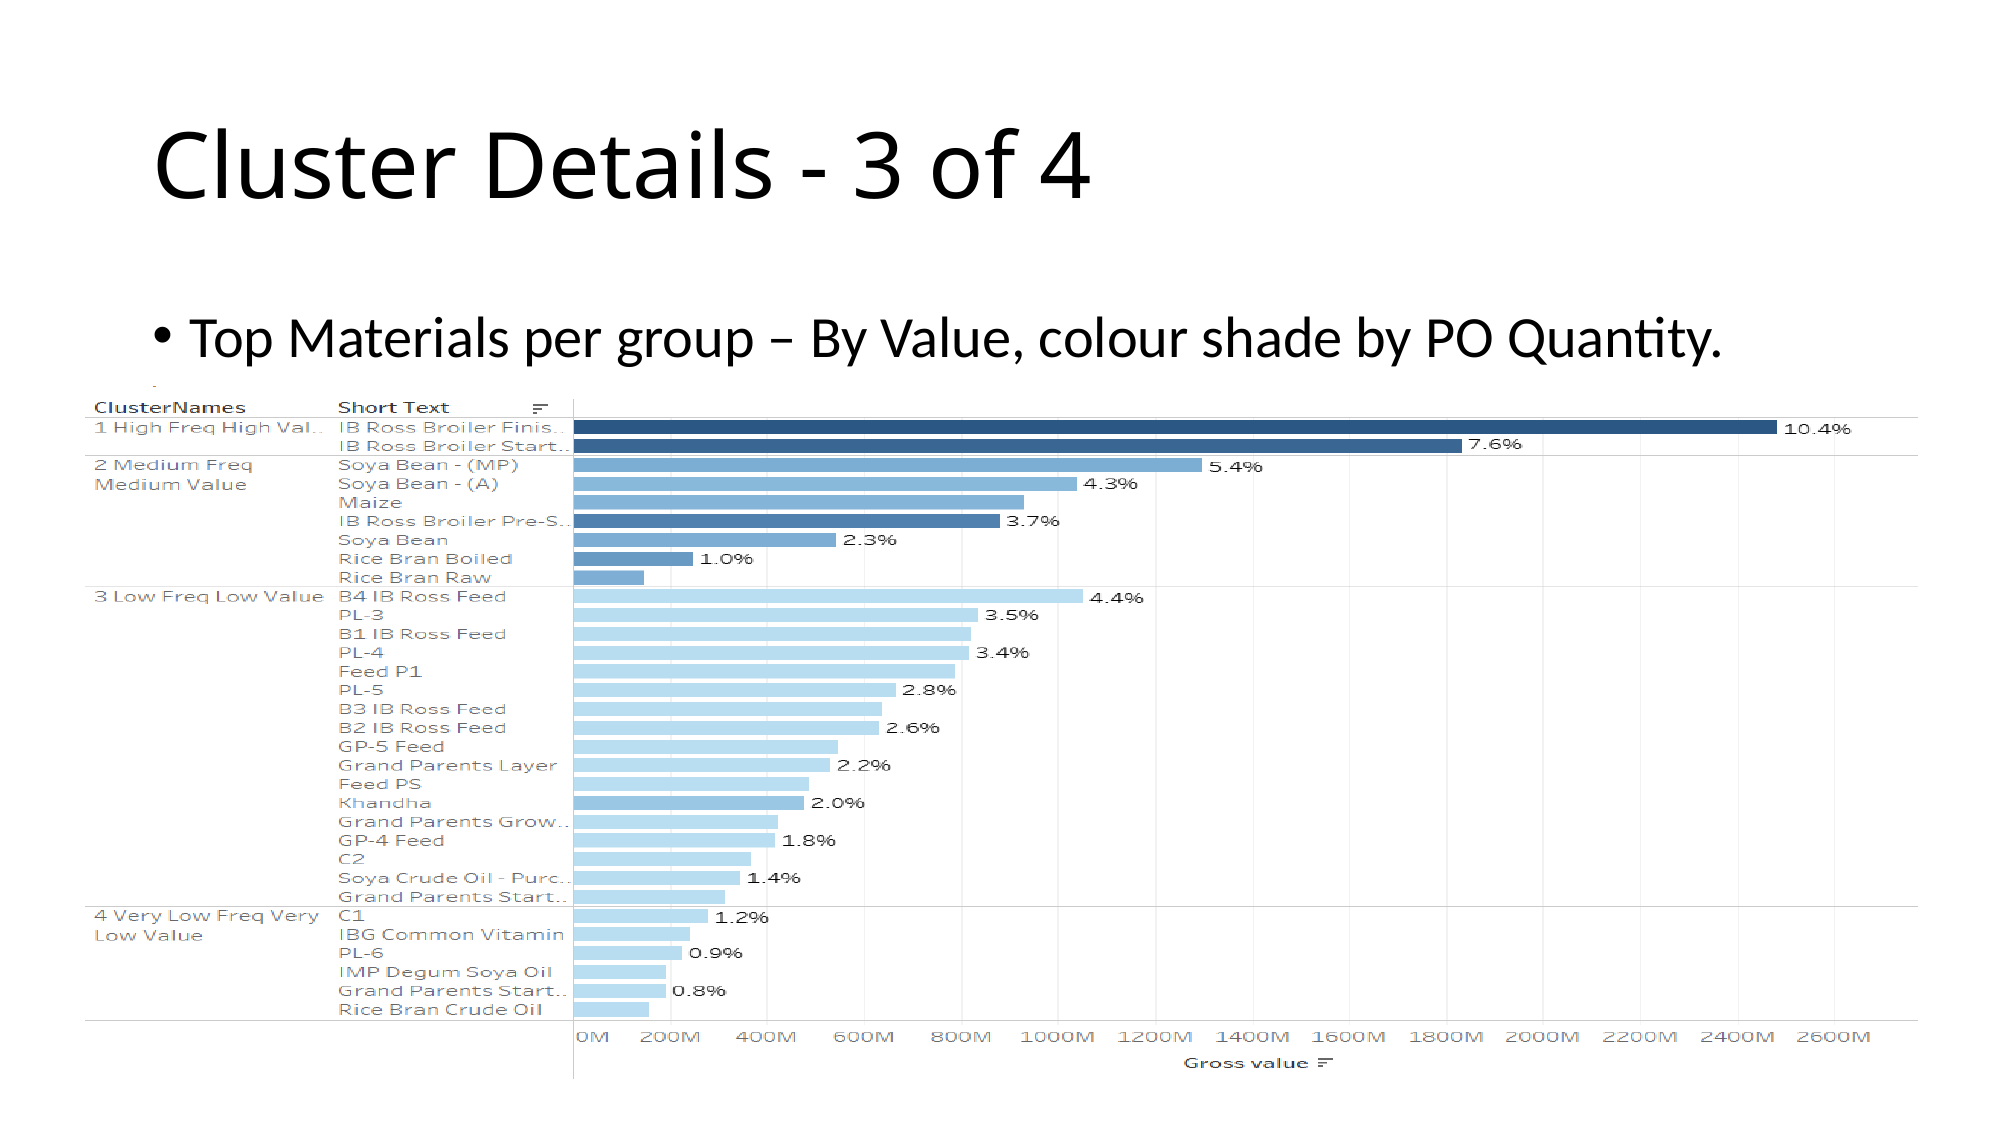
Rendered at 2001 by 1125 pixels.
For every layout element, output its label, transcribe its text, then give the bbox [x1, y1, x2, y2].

picture [82, 386, 1918, 1079]
list Top Materials per group – By Value, colour shade by PO Quantity. [137, 299, 1863, 386]
title Cluster Details - 3 of 4 [137, 59, 1863, 278]
